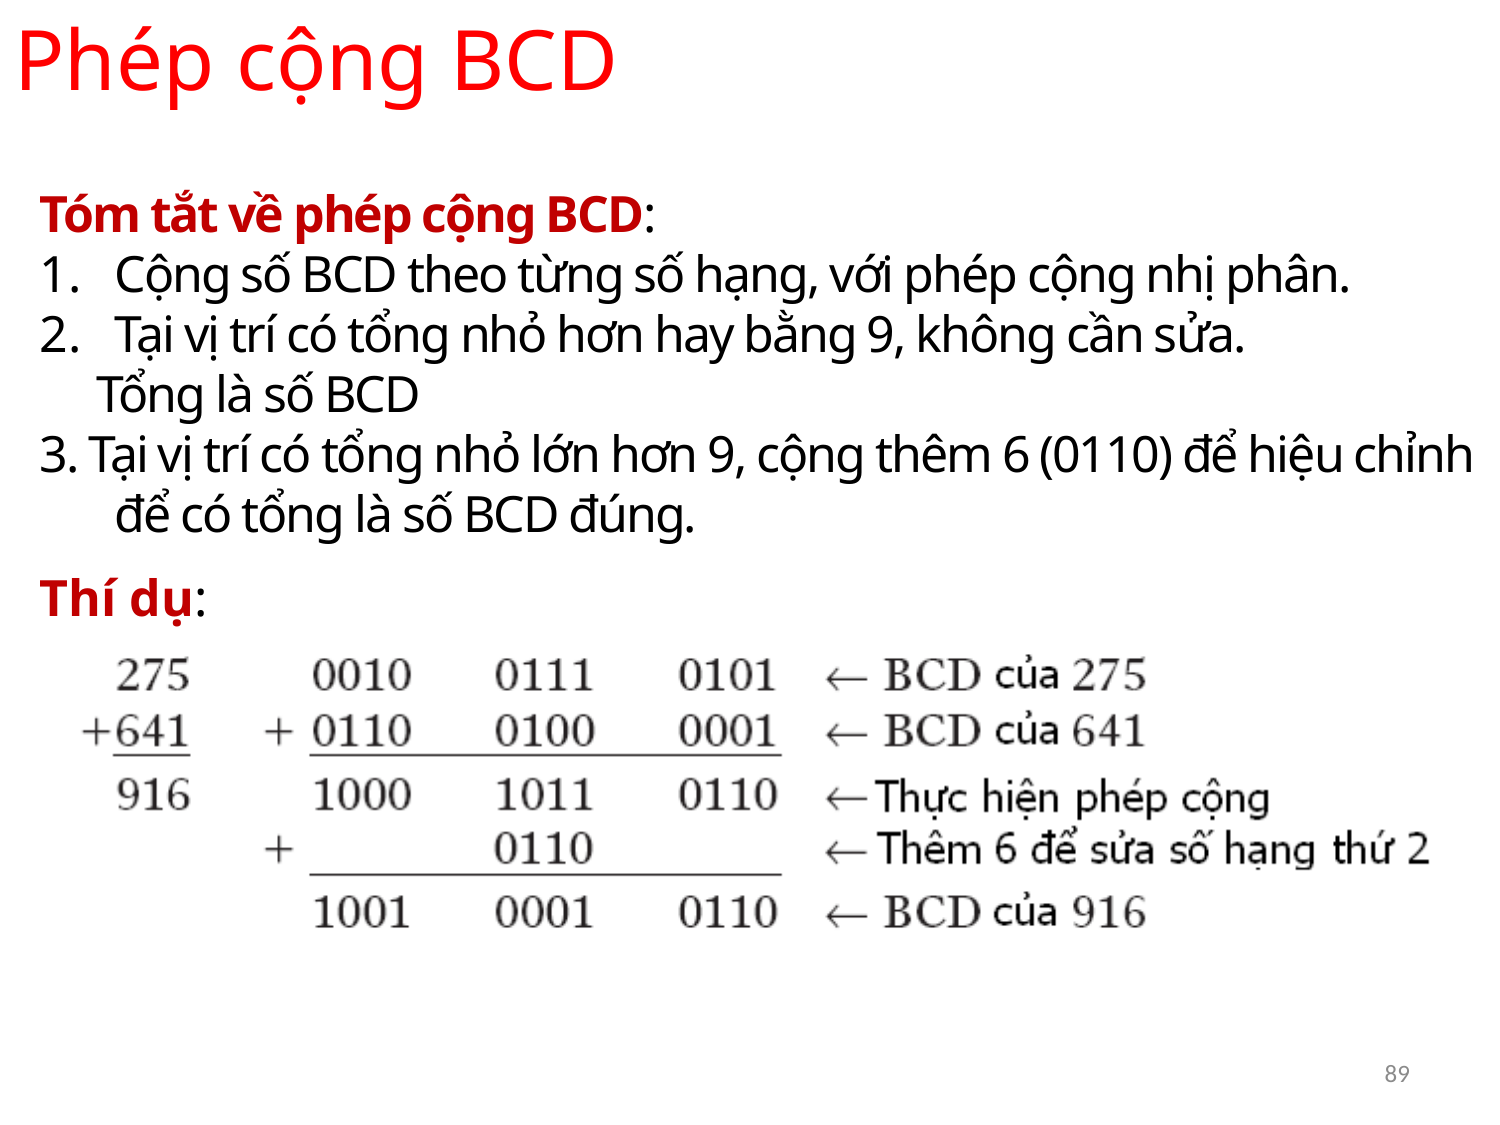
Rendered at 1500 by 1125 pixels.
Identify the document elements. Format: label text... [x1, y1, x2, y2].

slide_number 89 [1074, 1042, 1425, 1103]
text_box Thí dụ: [24, 558, 1500, 634]
text_box Tóm tắt về phép cộng BCD: Cộng số BCD theo từng số hạng, với phép cộng nhị phân. Tại vị trí có tổng nhỏ hơn hay bằng 9, không cần sửa. Tổng là số BCD 3. Tại vị trí có tổng nhỏ lớn hơn 9, cộng thêm 6 (0110) để hiệu chỉnh để có tổng là số BCD đúng. [24, 174, 1500, 550]
picture [46, 649, 1463, 938]
text_box Phép cộng BCD [0, 0, 1075, 115]
